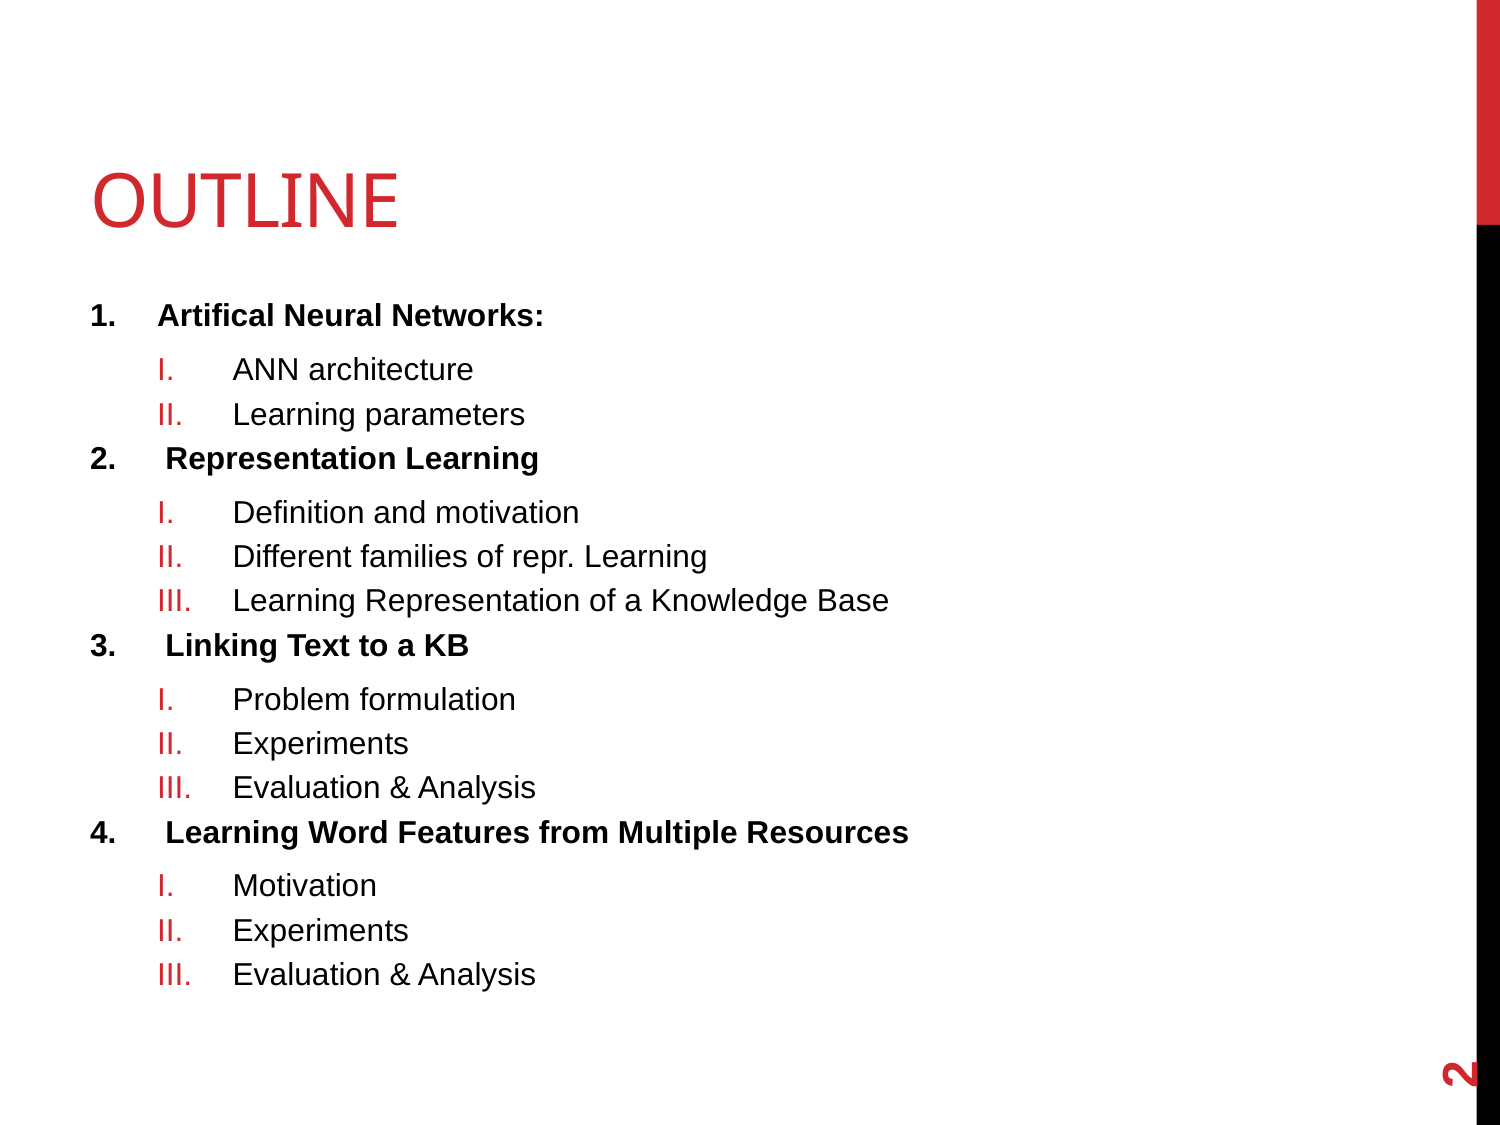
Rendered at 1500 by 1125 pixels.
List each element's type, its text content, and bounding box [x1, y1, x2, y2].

slide_number 2 [1427, 887, 1488, 1104]
title Outline [75, 25, 1025, 250]
list Artifical Neural Networks: ANN architecture Learning parameters Representation Learning Definition and motivation Different families of repr. Learning Learning Representation of a Knowledge Base Linking Text to a KB Problem formulation Experiments Evaluation & Analysis Learning Word Features from Multiple Resources Motivation Experiments Evaluation & Analysis [75, 287, 1325, 1005]
